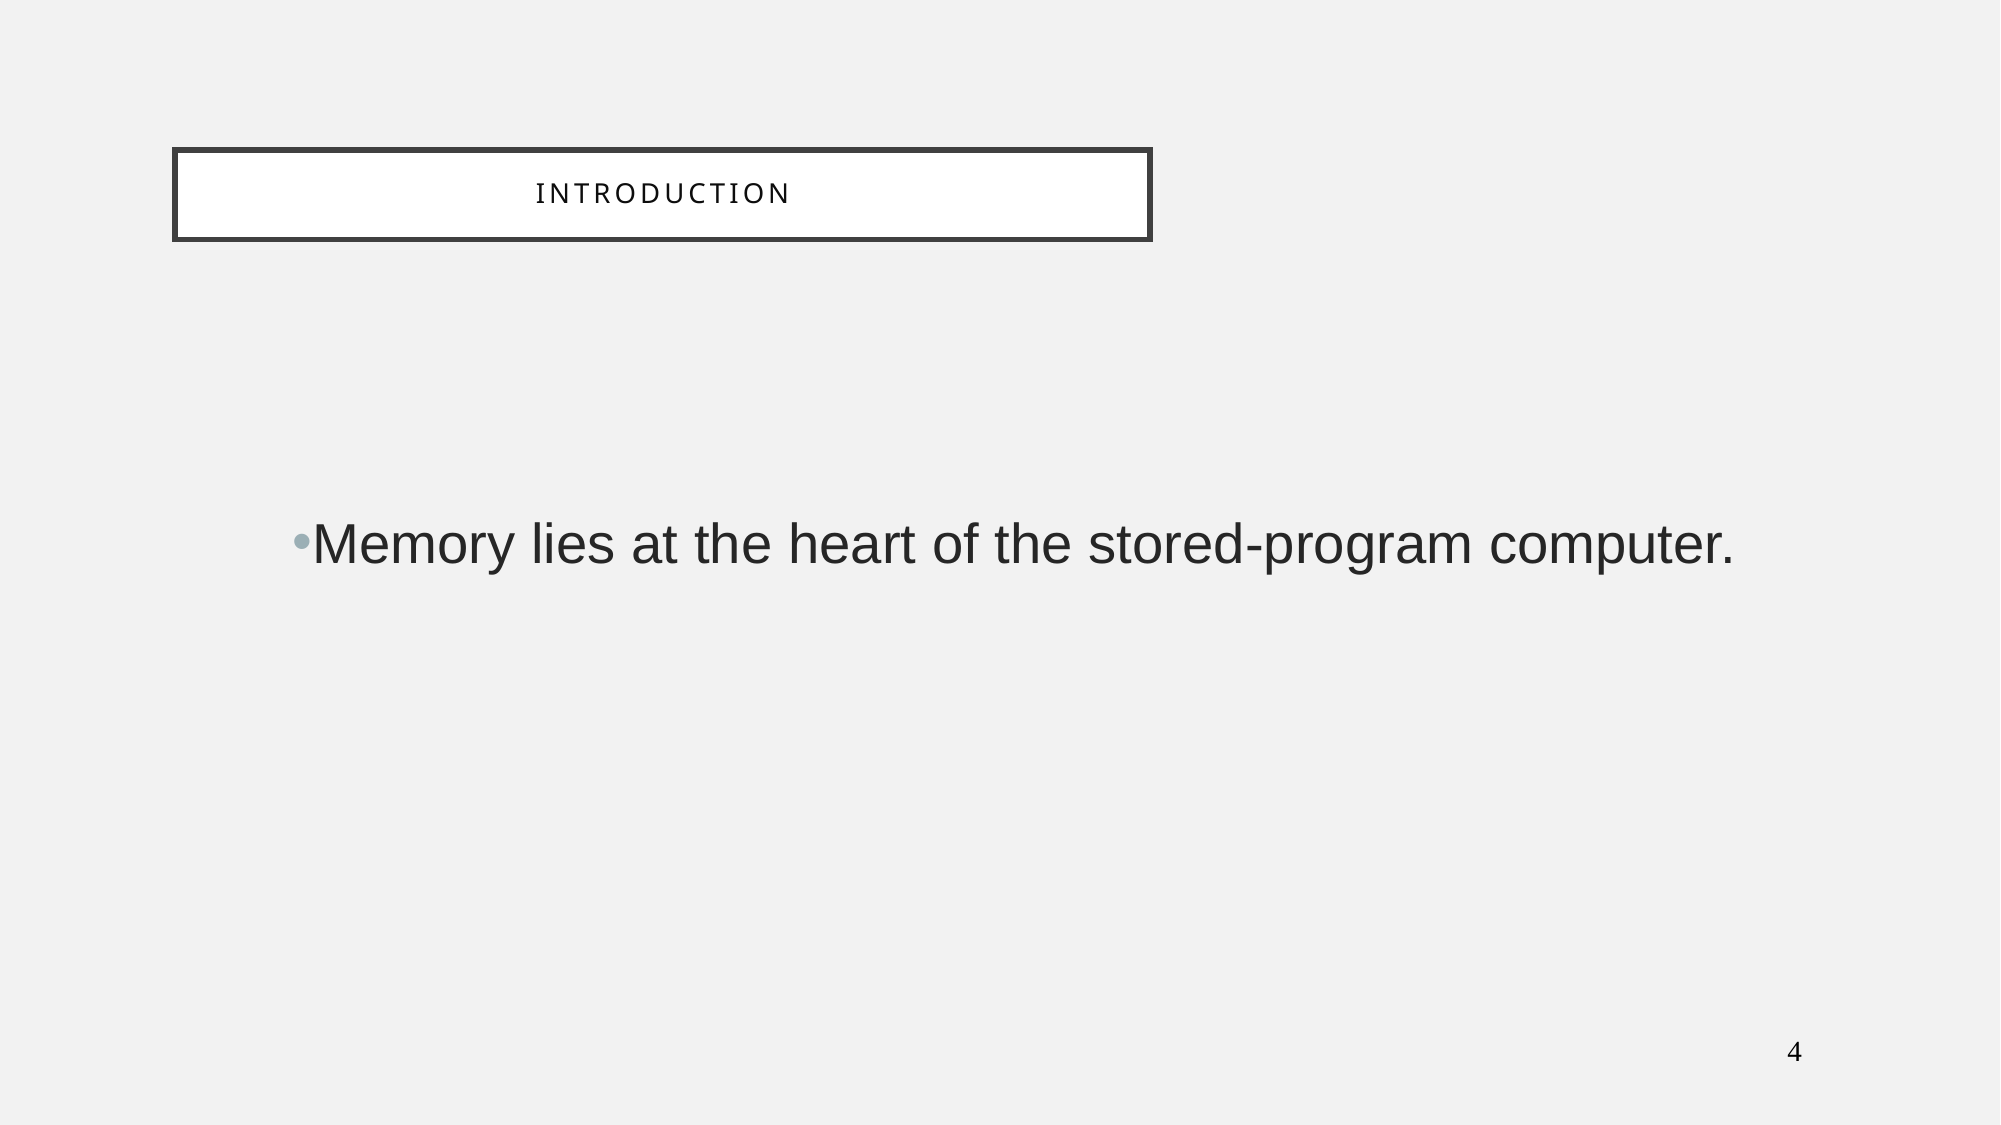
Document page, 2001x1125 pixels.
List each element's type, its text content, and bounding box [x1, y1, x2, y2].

slide_number 4 [1764, 1019, 1825, 1080]
list Memory lies at the heart of the stored-program computer. [277, 500, 1778, 688]
title Introduction [172, 147, 1153, 242]
